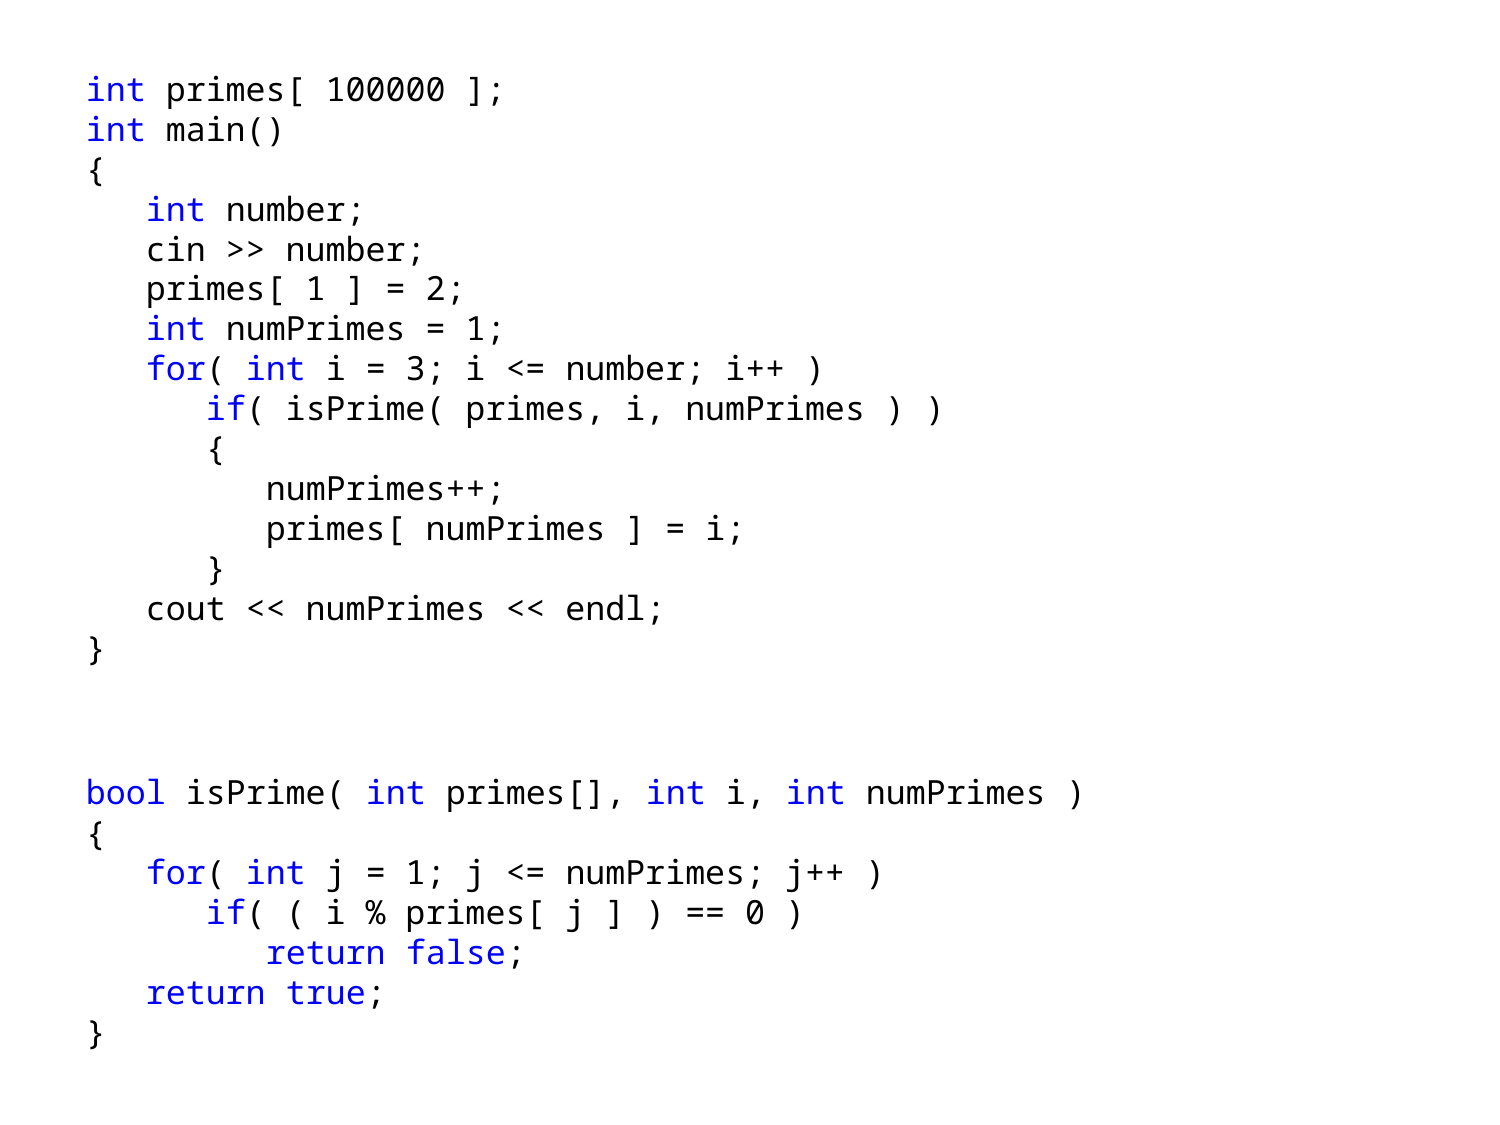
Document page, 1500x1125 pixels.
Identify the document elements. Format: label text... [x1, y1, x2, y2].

list int primes[ 100000 ]; int main() { int number; cin >> number; primes[ 1 ] = 2; int numPrimes = 1; for( int i = 3; i <= number; i++ ) if( isPrime( primes, i, numPrimes ) ) { numPrimes++; primes[ numPrimes ] = i; } cout << numPrimes << endl; } bool isPrime( int primes[], int i, int numPrimes ) { for( int j = 1; j <= numPrimes; j++ ) if( ( i % primes[ j ] ) == 0 ) return false; return true; } [70, 60, 1105, 1065]
